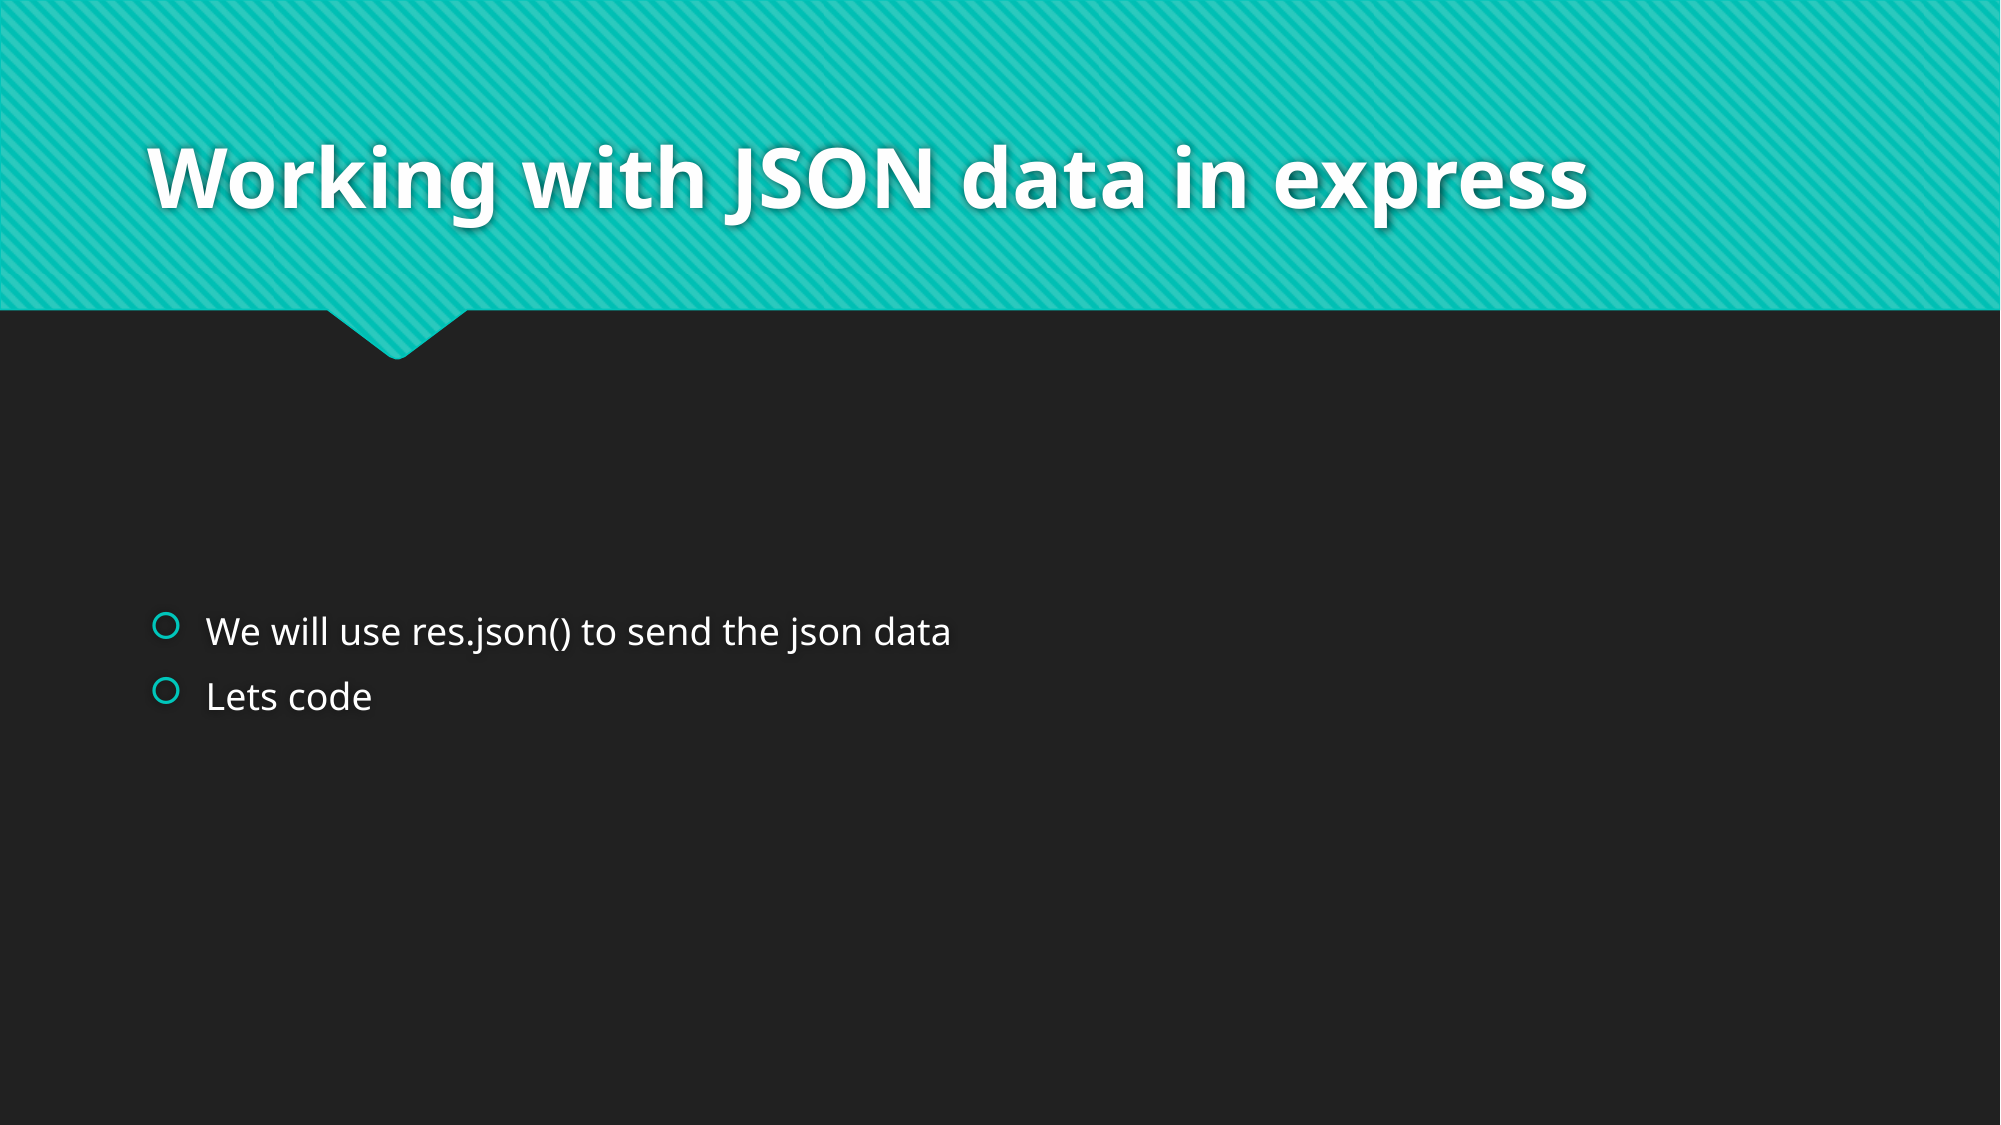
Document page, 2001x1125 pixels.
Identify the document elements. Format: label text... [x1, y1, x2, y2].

list We will use res.json() to send the json data Lets code [134, 364, 1866, 962]
title Working with JSON data in express [132, 73, 1868, 233]
